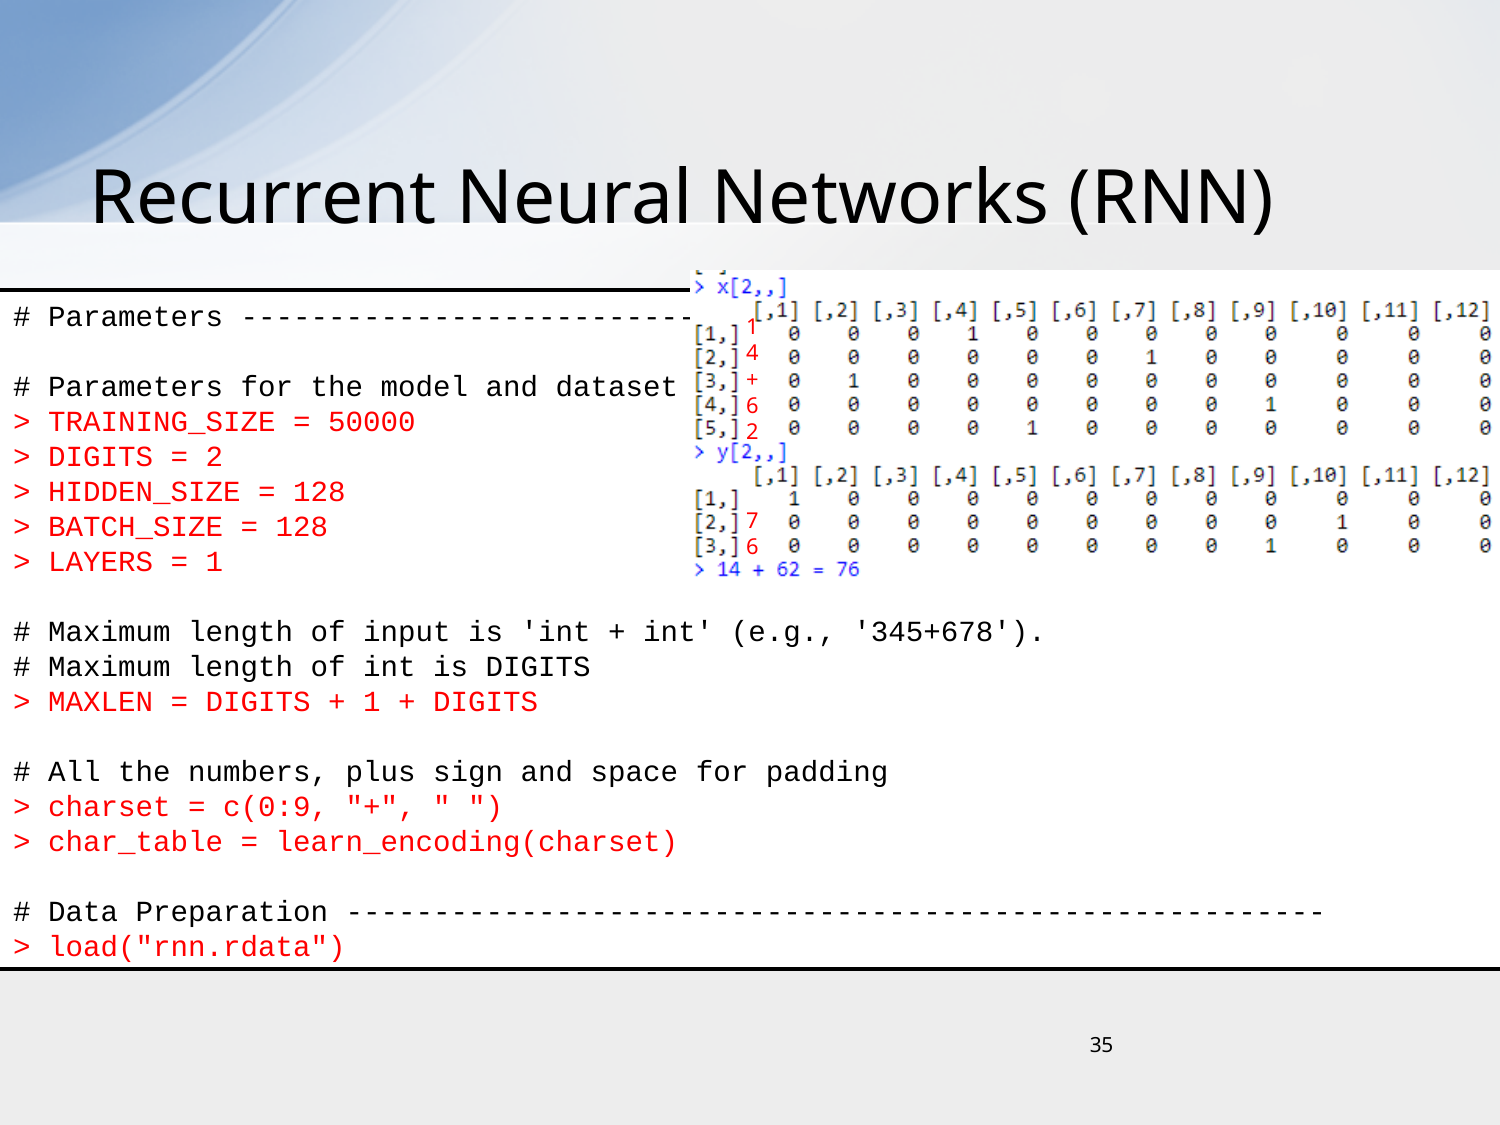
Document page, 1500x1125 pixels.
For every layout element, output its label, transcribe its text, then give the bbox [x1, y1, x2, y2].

text_box # Parameters -------------------------------------------------------------- # Parameters for the model and dataset > TRAINING_SIZE = 50000 > DIGITS = 2 > HIDDEN_SIZE = 128 > BATCH_SIZE = 128 > LAYERS = 1 # Maximum length of input is 'int + int' (e.g., '345+678'). # Maximum length of int is DIGITS > MAXLEN = DIGITS + 1 + DIGITS # All the numbers, plus sign and space for padding > charset = c(0:9, "+", " ") > char_table = learn_encoding(charset) # Data Preparation -------------------------------------------------------- > load("rnn.rdata") [0, 288, 1500, 971]
picture [0, 0, 1500, 581]
slide_number 35 [1074, 1024, 1425, 1103]
title Recurrent Neural Networks (RNN) [75, 58, 1425, 247]
picture [0, 971, 1500, 1125]
